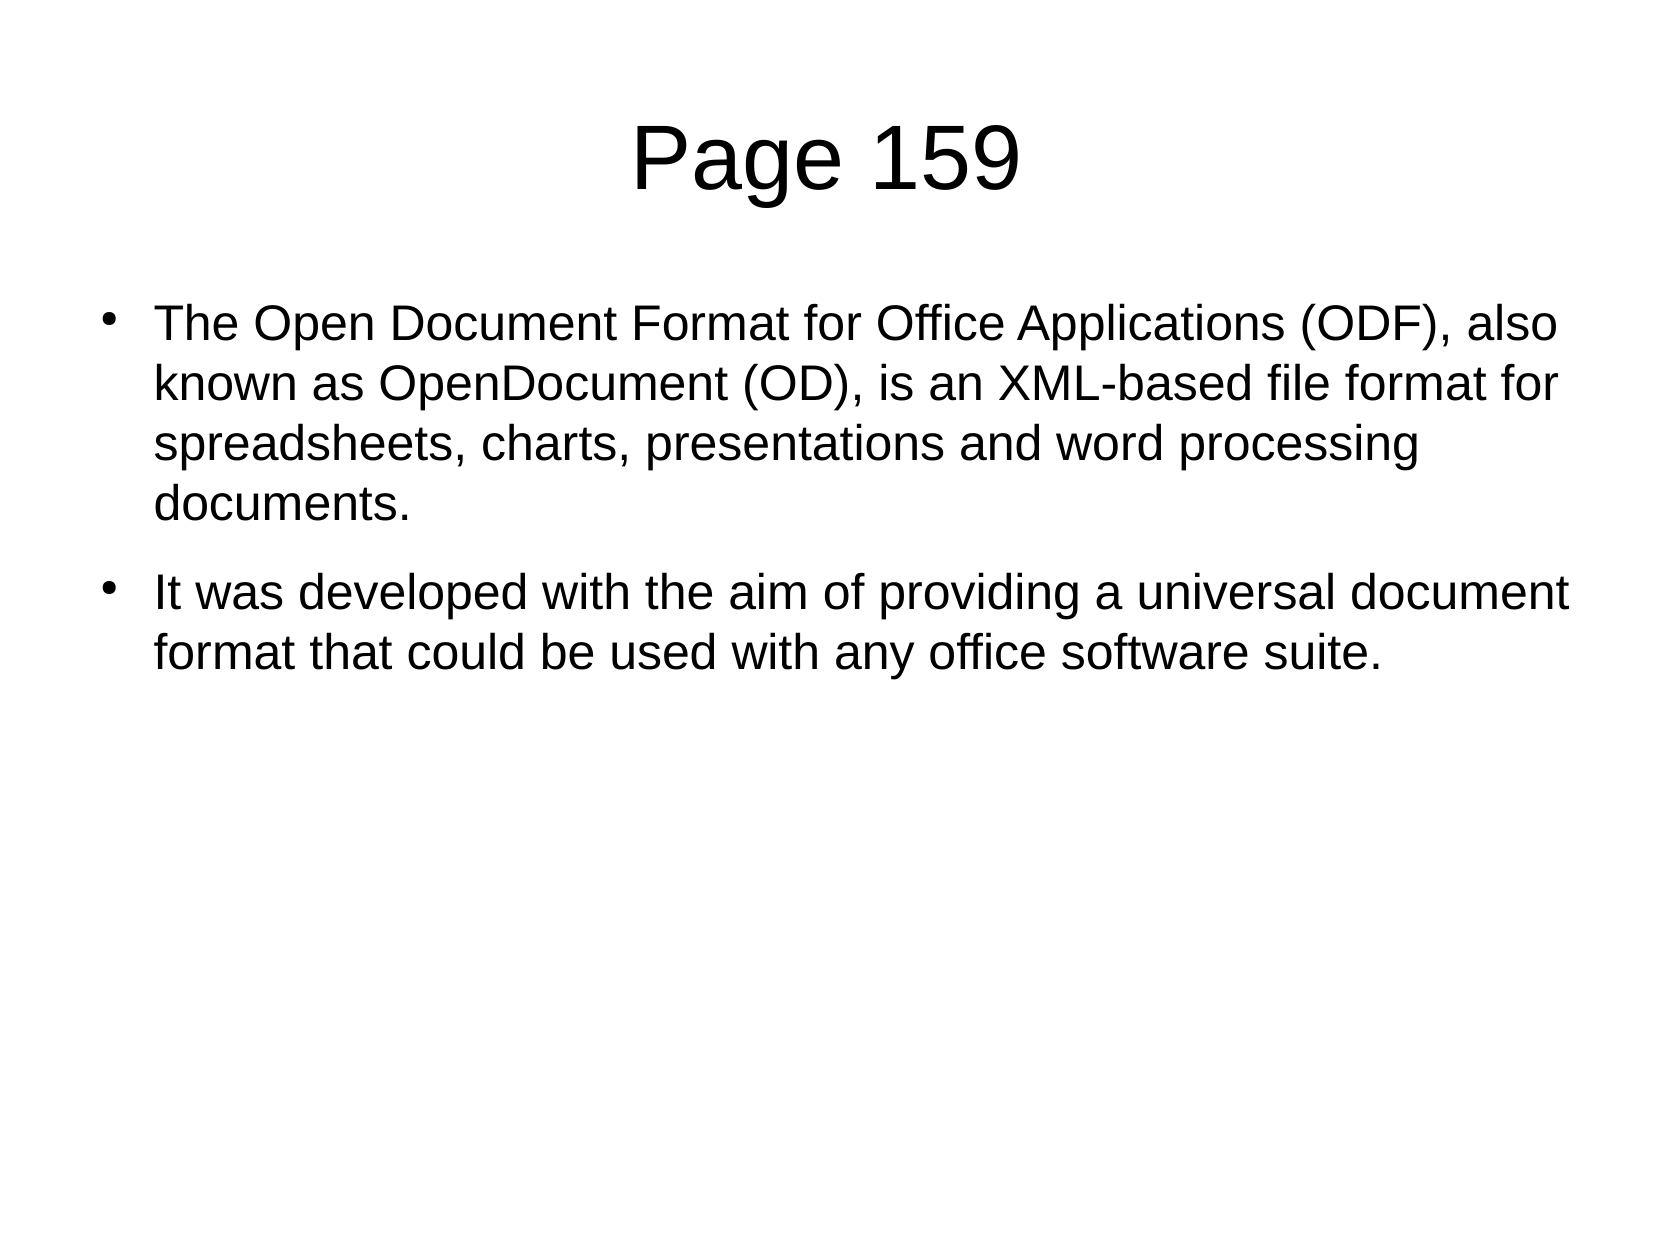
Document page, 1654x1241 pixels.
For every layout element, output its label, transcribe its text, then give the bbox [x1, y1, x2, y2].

title Page 159 [82, 49, 1571, 257]
list The Open Document Format for Office Applications (ODF), also known as OpenDocument (OD), is an XML-based file format for spreadsheets, charts, presentations and word processing documents. It was developed with the aim of providing a universal document format that could be used with any office software suite. [82, 290, 1571, 1109]
